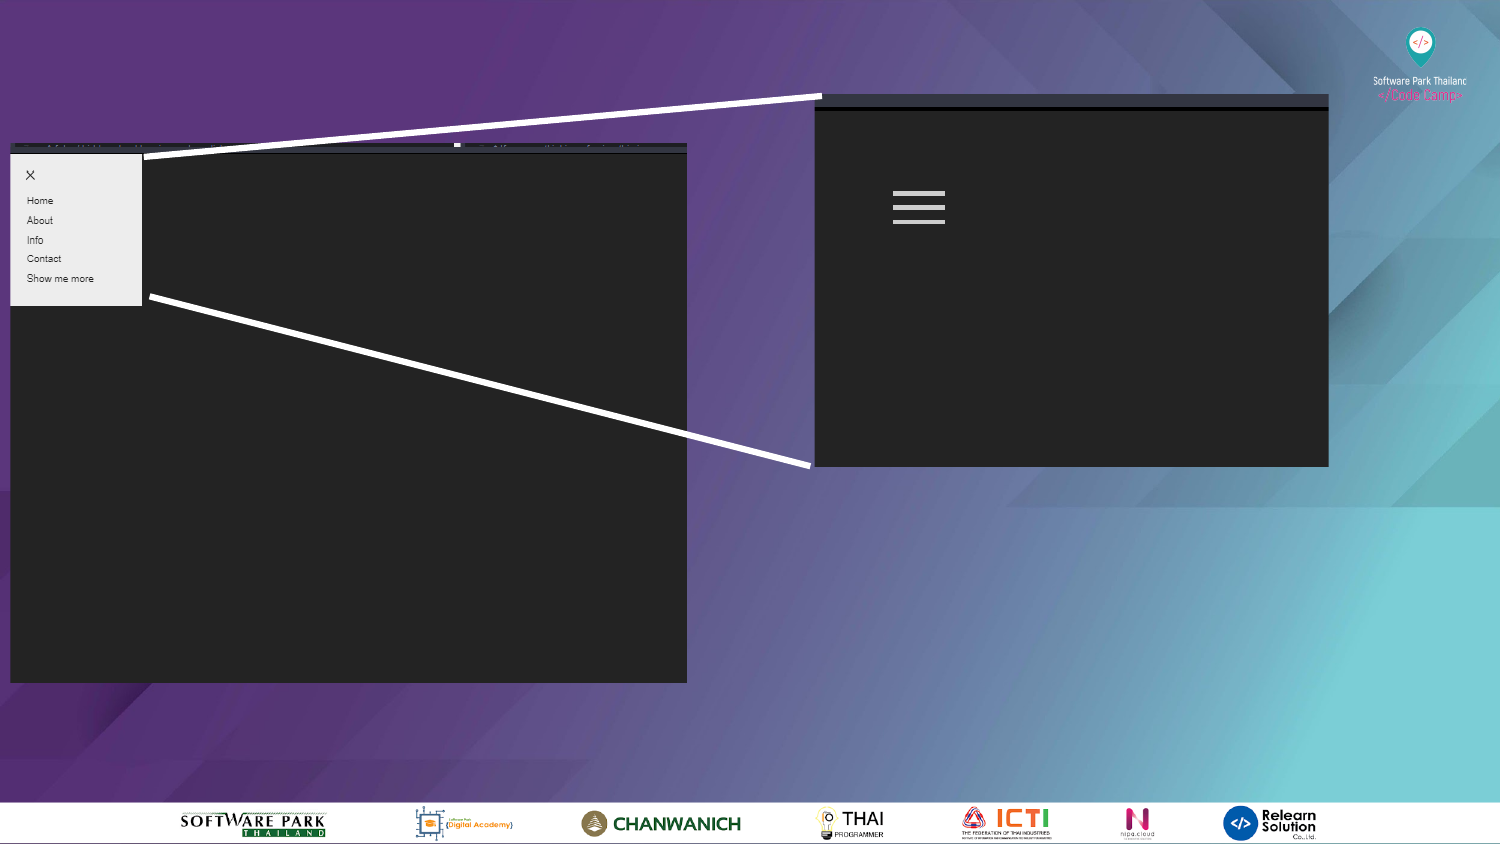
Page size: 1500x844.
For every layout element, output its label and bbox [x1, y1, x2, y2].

text_box [143, 95, 823, 158]
picture [0, 0, 1500, 844]
text_box [149, 296, 811, 467]
